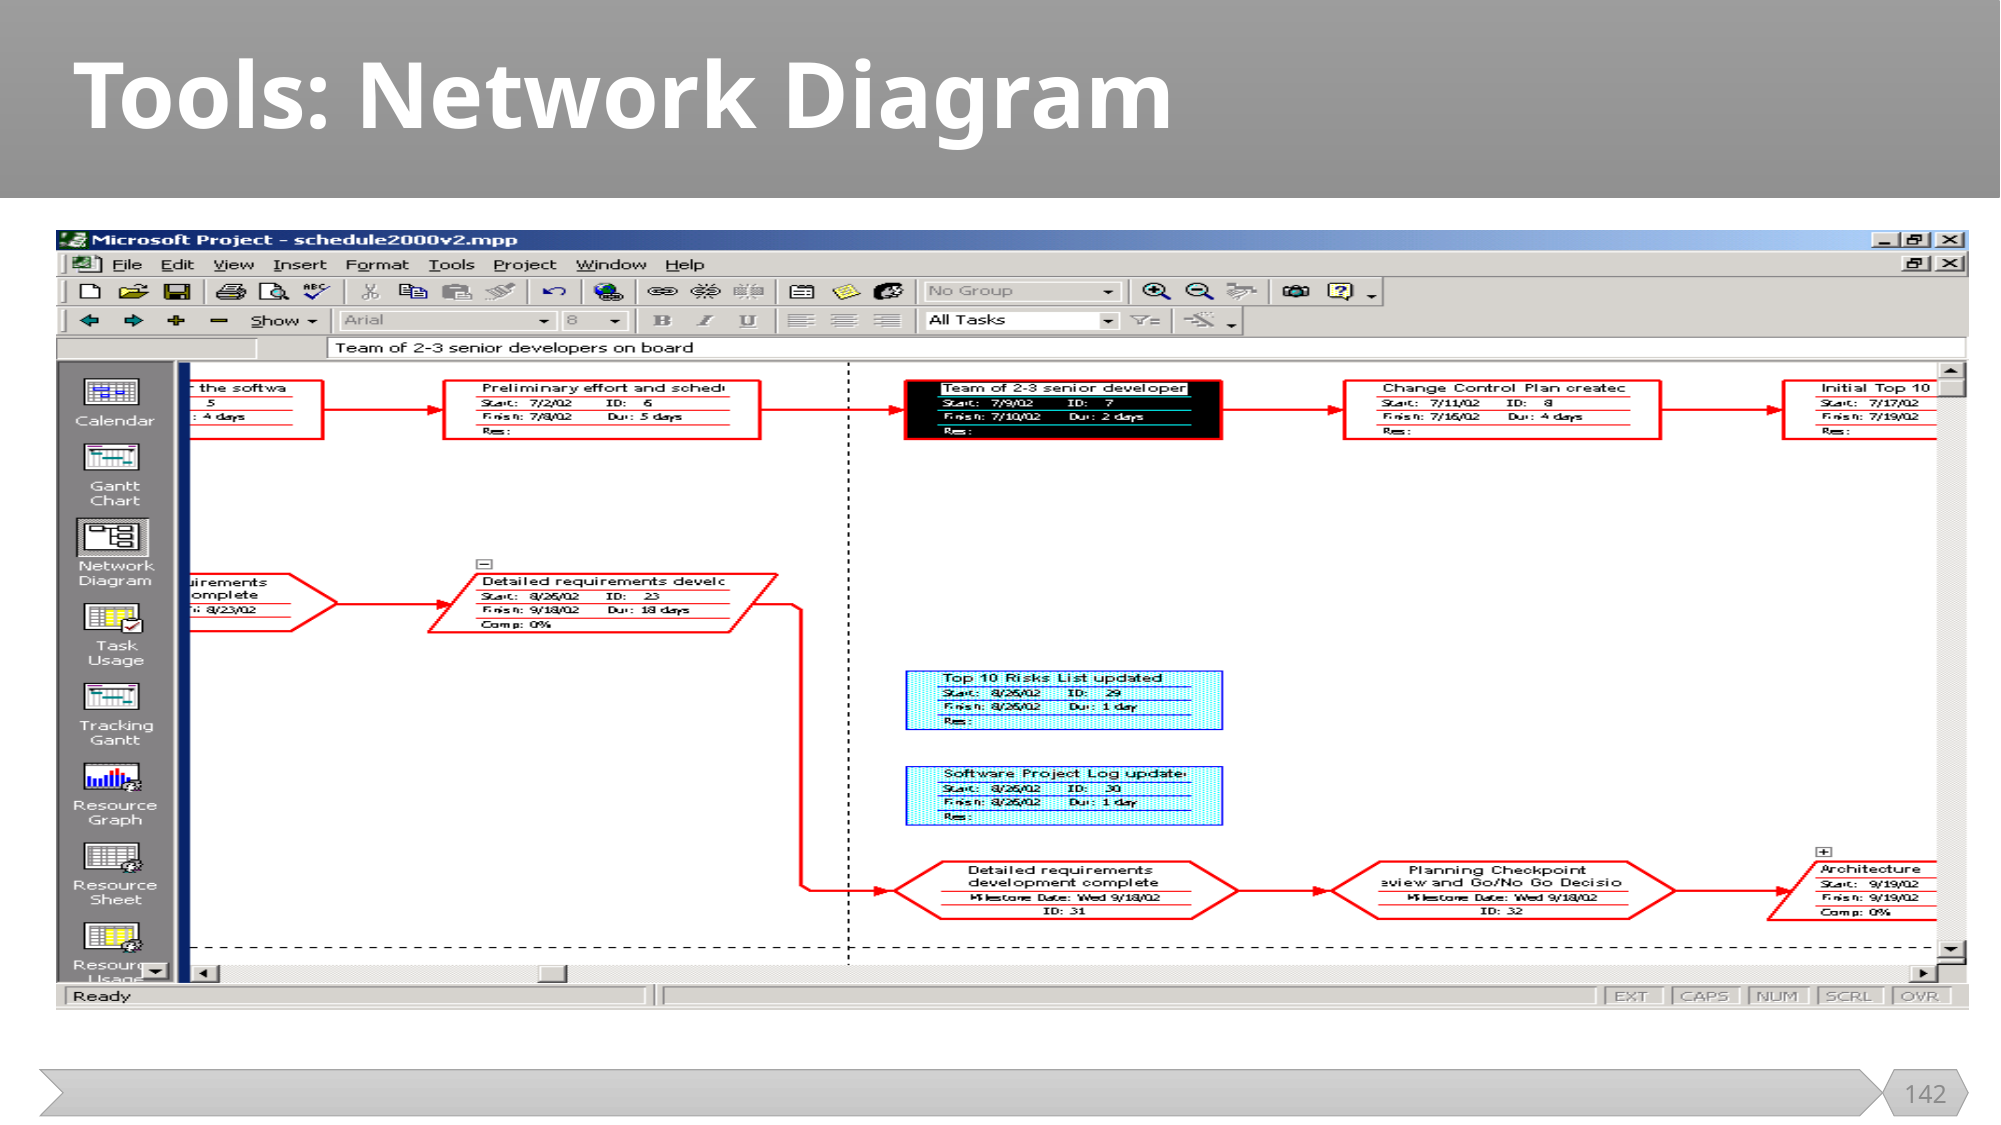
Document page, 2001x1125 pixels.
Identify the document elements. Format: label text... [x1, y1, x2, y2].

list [56, 230, 1969, 1010]
title Tools: Network Diagram [56, 0, 1969, 199]
slide_number 142 [1882, 1065, 1969, 1125]
